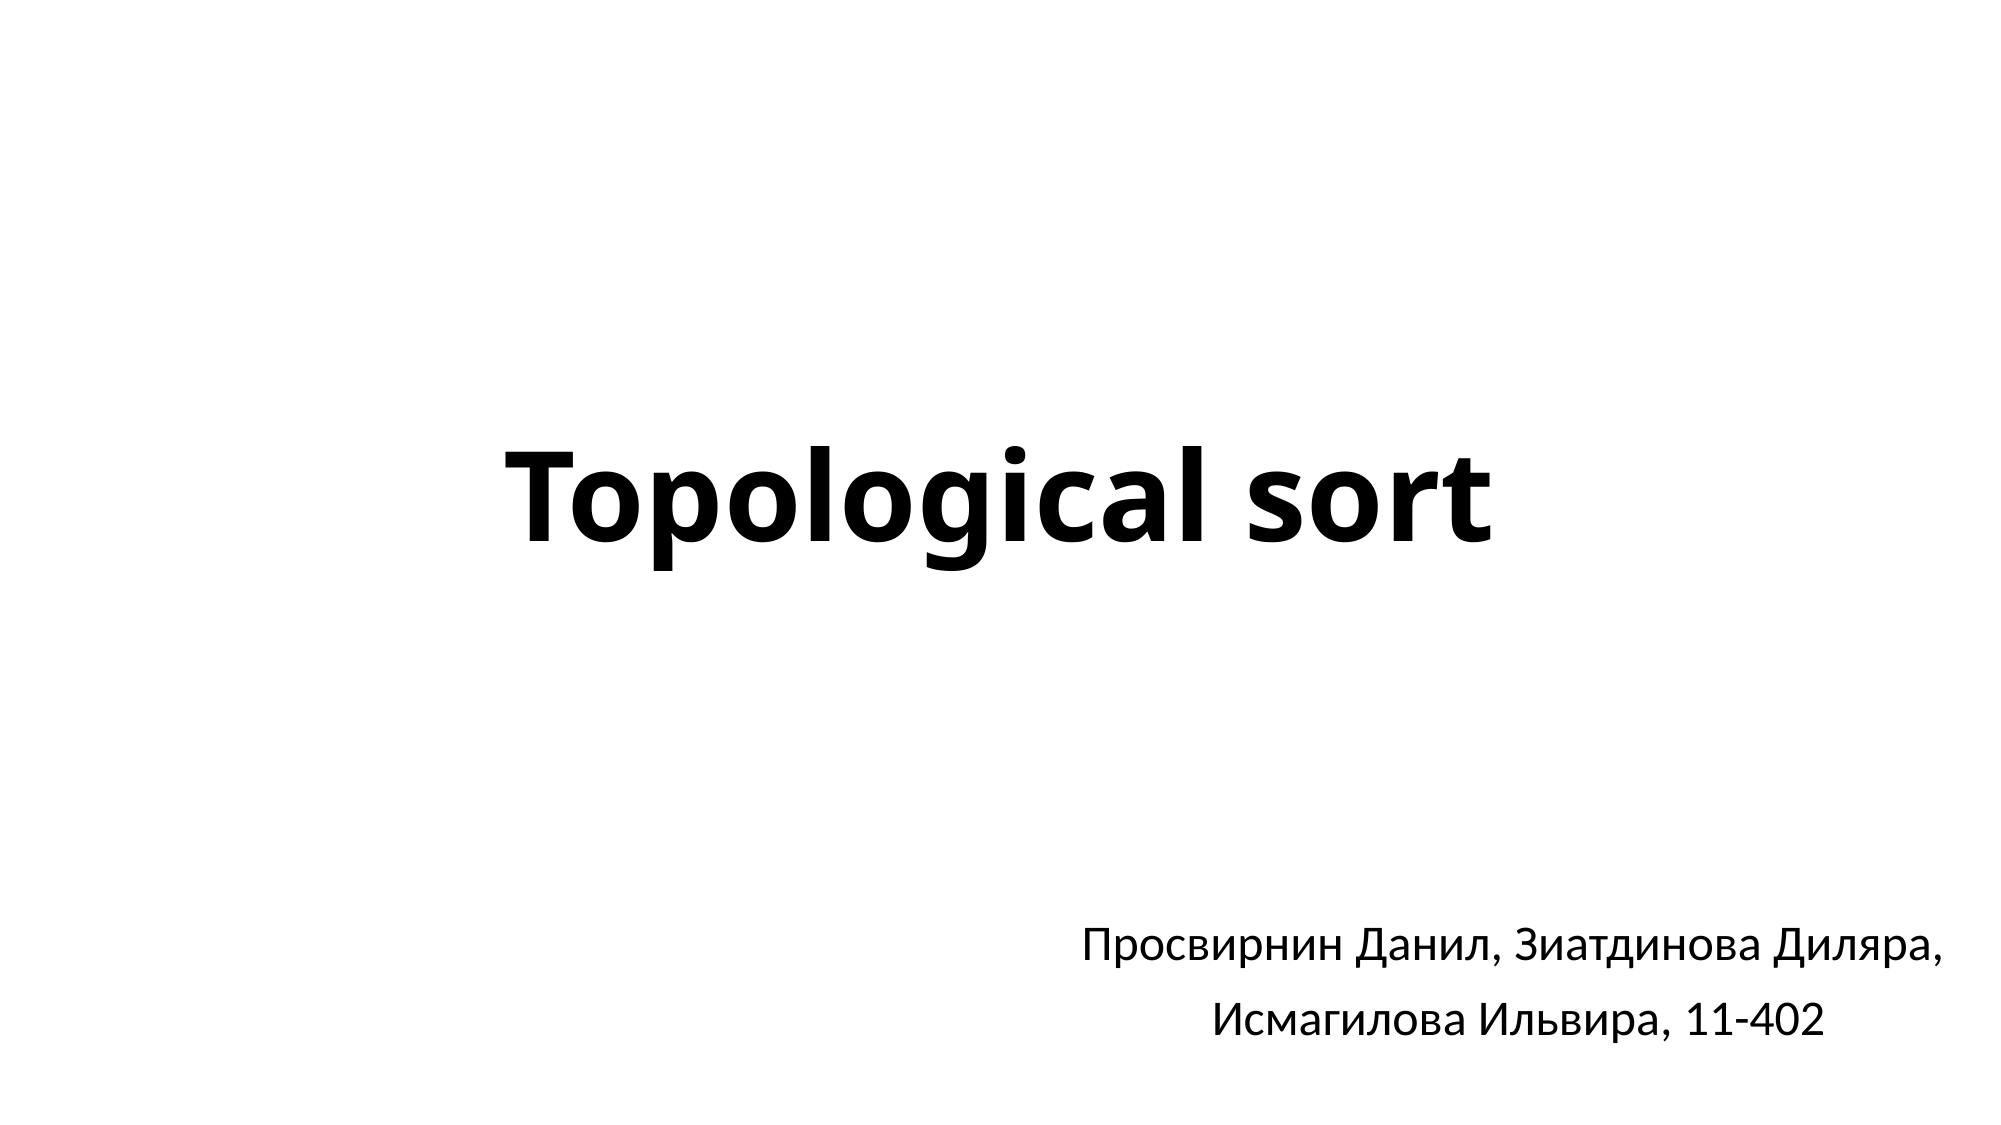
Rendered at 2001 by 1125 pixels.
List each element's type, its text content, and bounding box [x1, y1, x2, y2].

subtitle Просвирнин Данил, Зиатдинова Диляра, Исмагилова Ильвира, 11-402 [763, 909, 2000, 1125]
title Topological sort [249, 184, 1750, 576]
